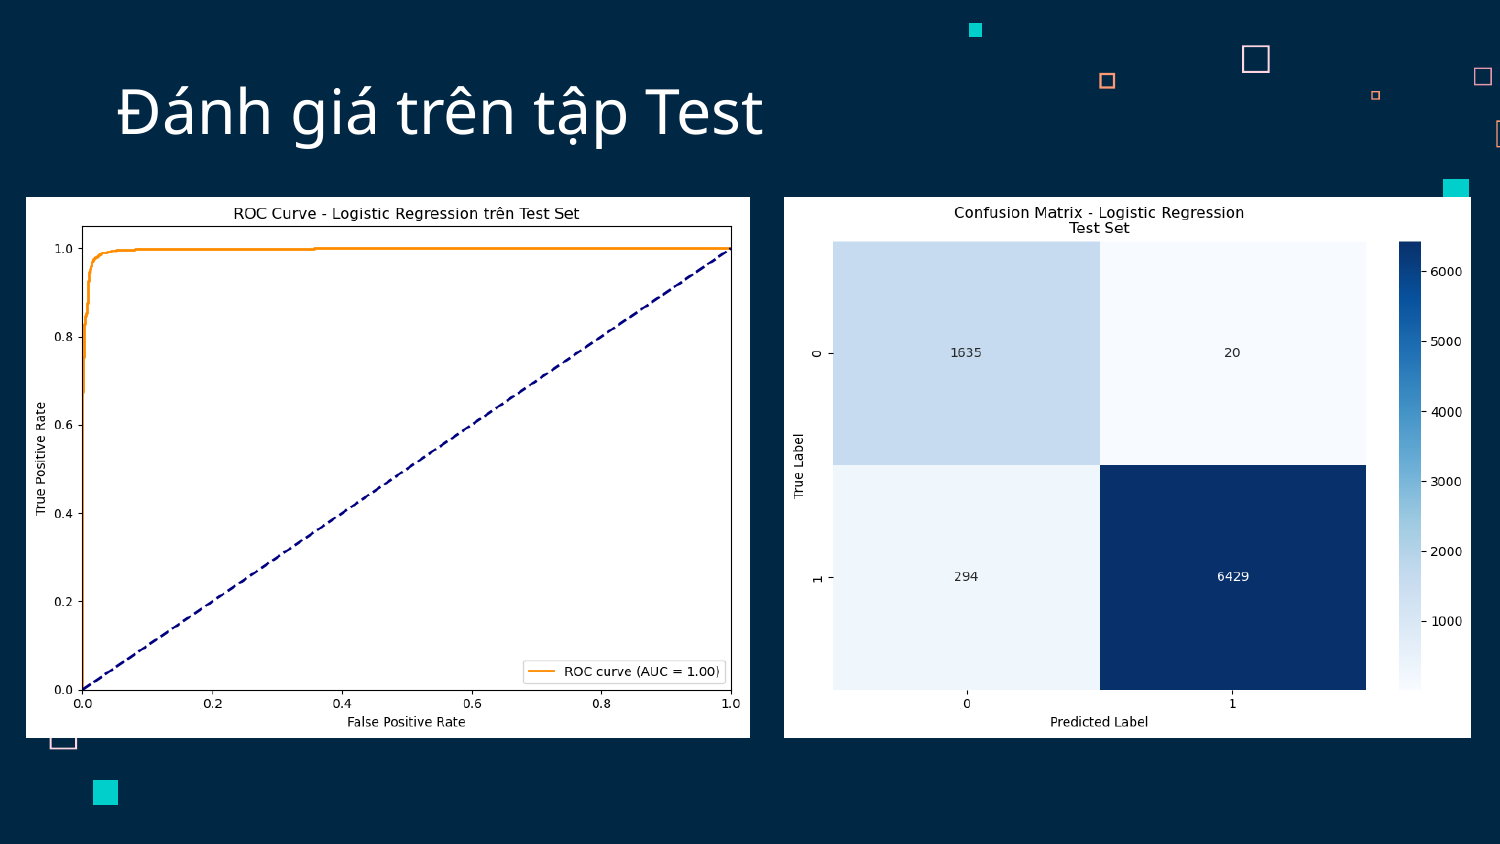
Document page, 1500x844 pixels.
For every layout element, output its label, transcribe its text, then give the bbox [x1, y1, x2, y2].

picture [25, 196, 751, 738]
picture [784, 197, 1472, 738]
title Đánh giá trên tập Test [101, 67, 878, 163]
